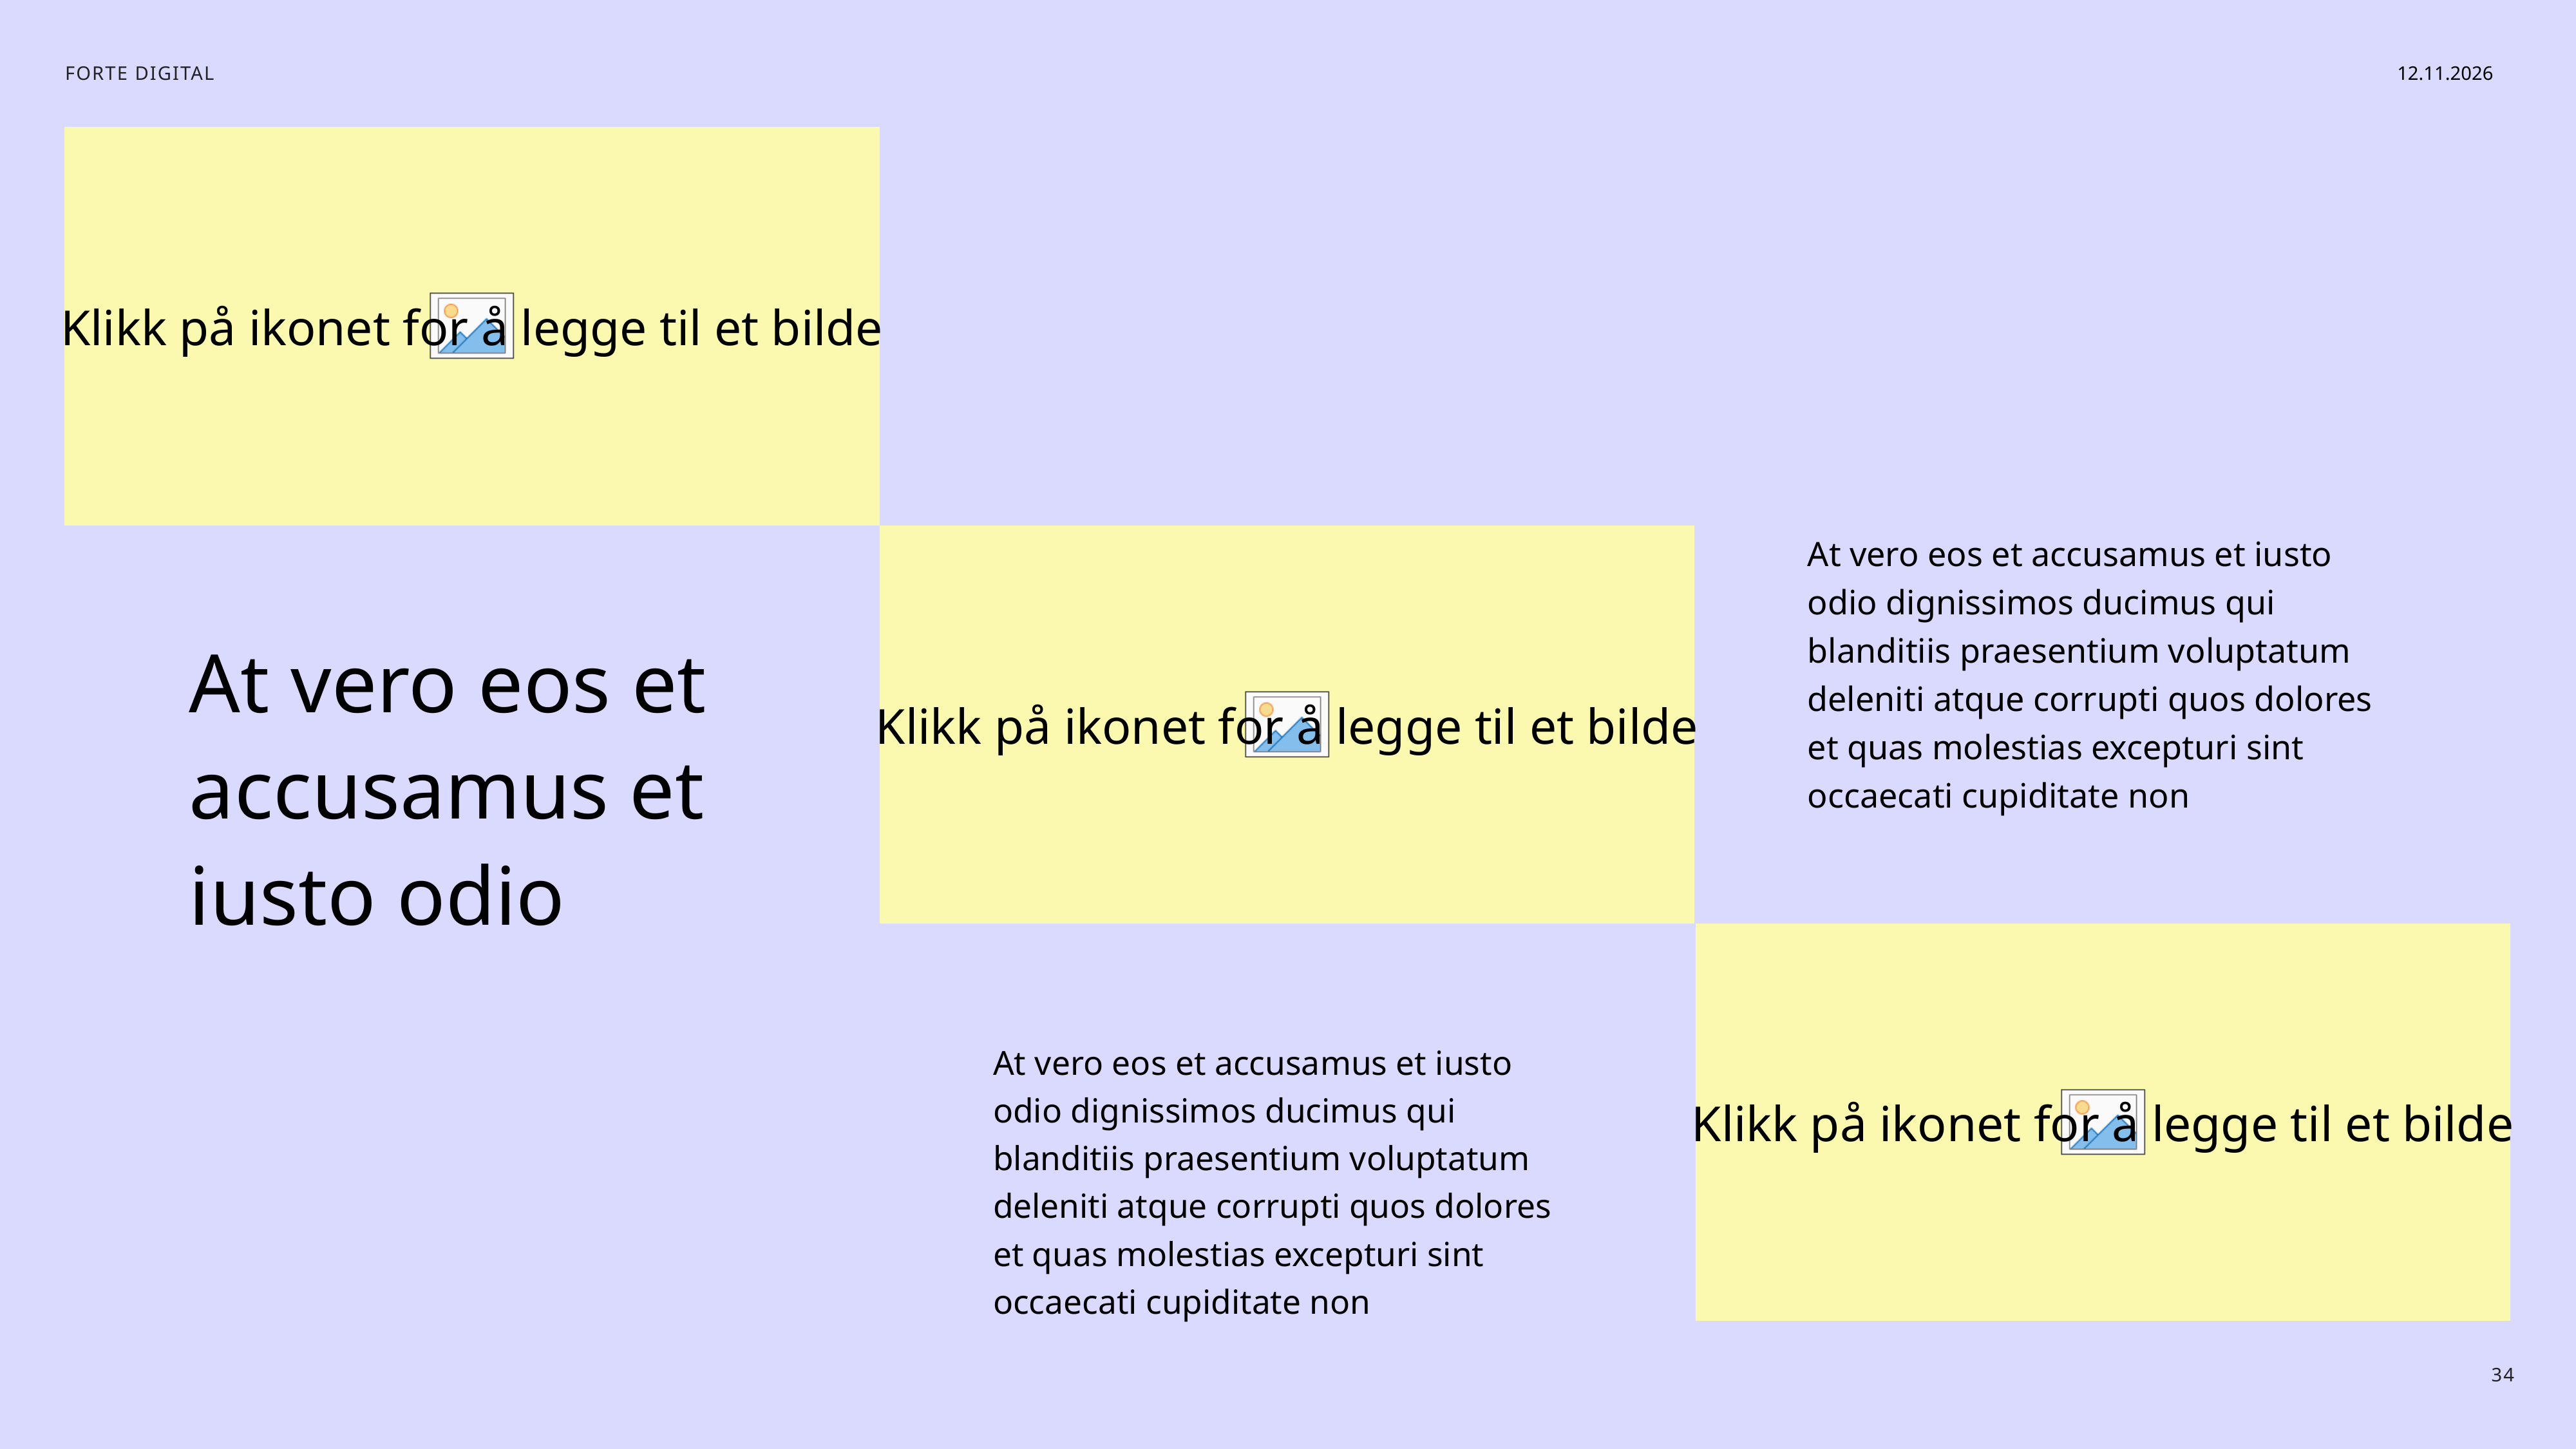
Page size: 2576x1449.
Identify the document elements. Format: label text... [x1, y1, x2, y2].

list At vero eos et accusamus et iusto odio dignissimos ducimus qui blanditiis praesentium voluptatum deleniti atque corrupti quos dolores et quas molestias excepturi sint occaecati cupiditate non [1807, 524, 2398, 813]
slide_number 34 [2488, 1367, 2515, 1389]
picture [64, 126, 1695, 924]
picture [1696, 923, 2511, 1321]
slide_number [2397, 61, 2510, 83]
list At vero eos et accusamus et iusto odio dignissimos ducimus qui blanditiis praesentium voluptatum deleniti atque corrupti quos dolores et quas molestias excepturi sint occaecati cupiditate non [992, 1034, 1584, 1323]
list At vero eos et accusamus et iusto odio [189, 622, 817, 1311]
